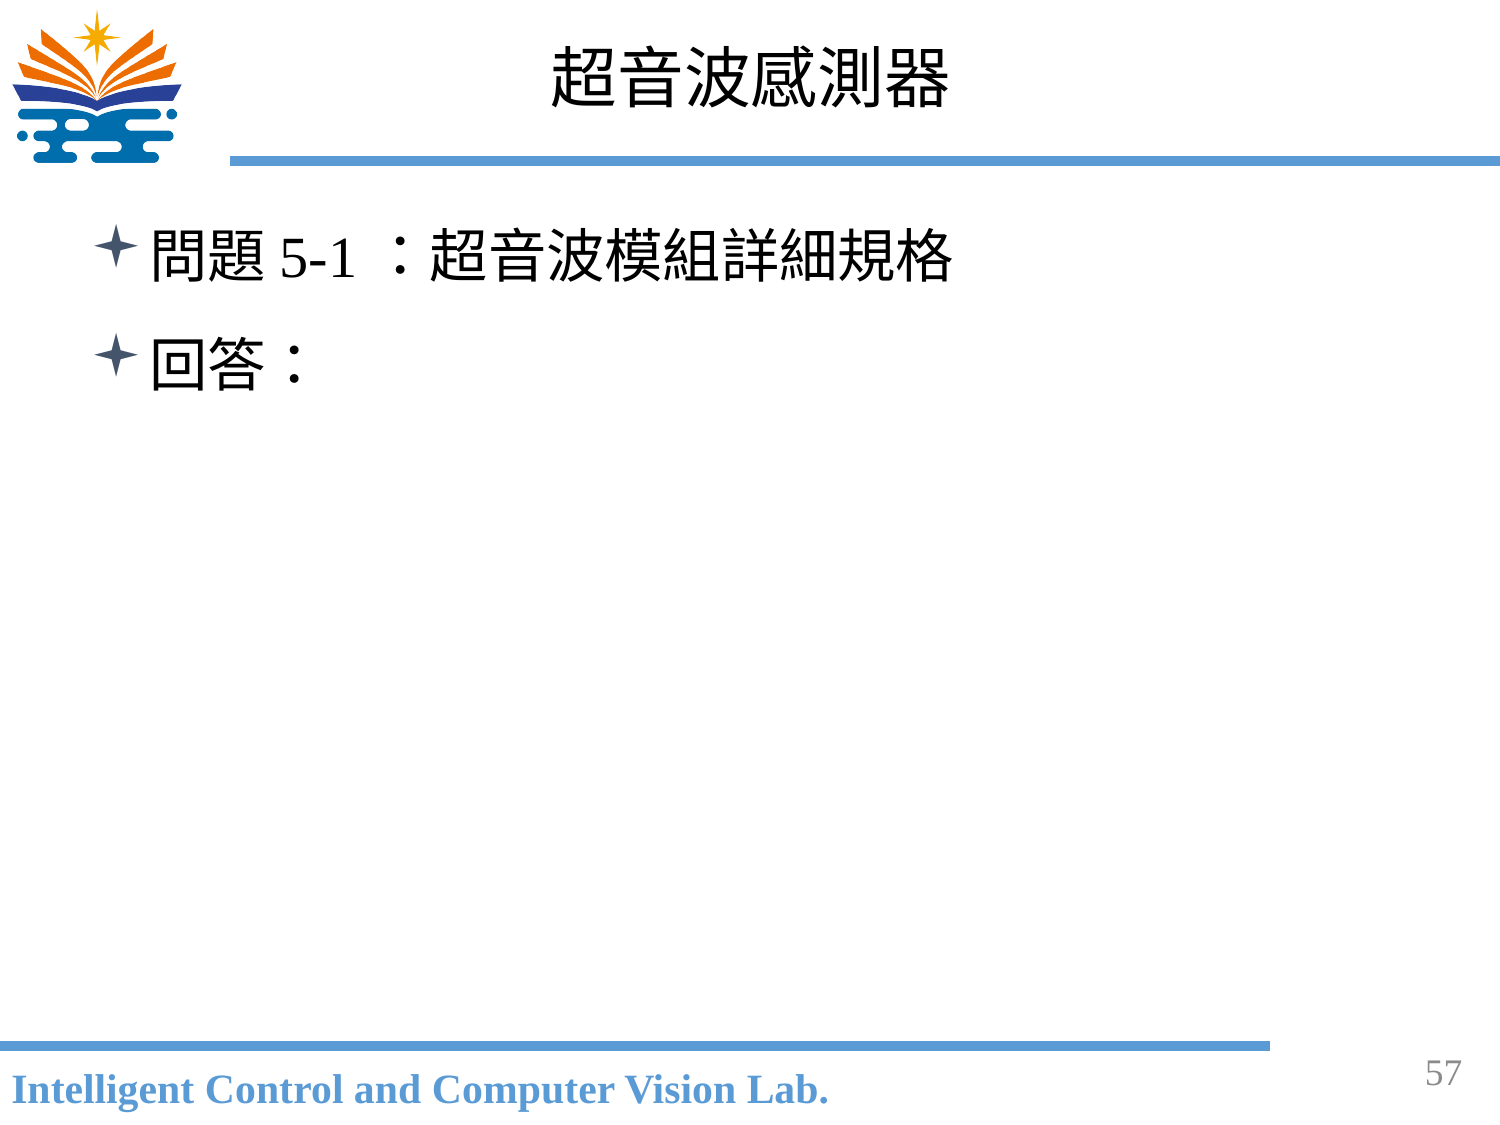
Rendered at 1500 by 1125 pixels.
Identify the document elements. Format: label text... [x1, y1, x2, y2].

list 問題5-1：超音波模組詳細規格 回答： [75, 197, 1425, 1013]
slide_number 57 [1350, 1040, 1478, 1101]
picture [12, 8, 182, 163]
title 超音波感測器 [75, 0, 1427, 161]
